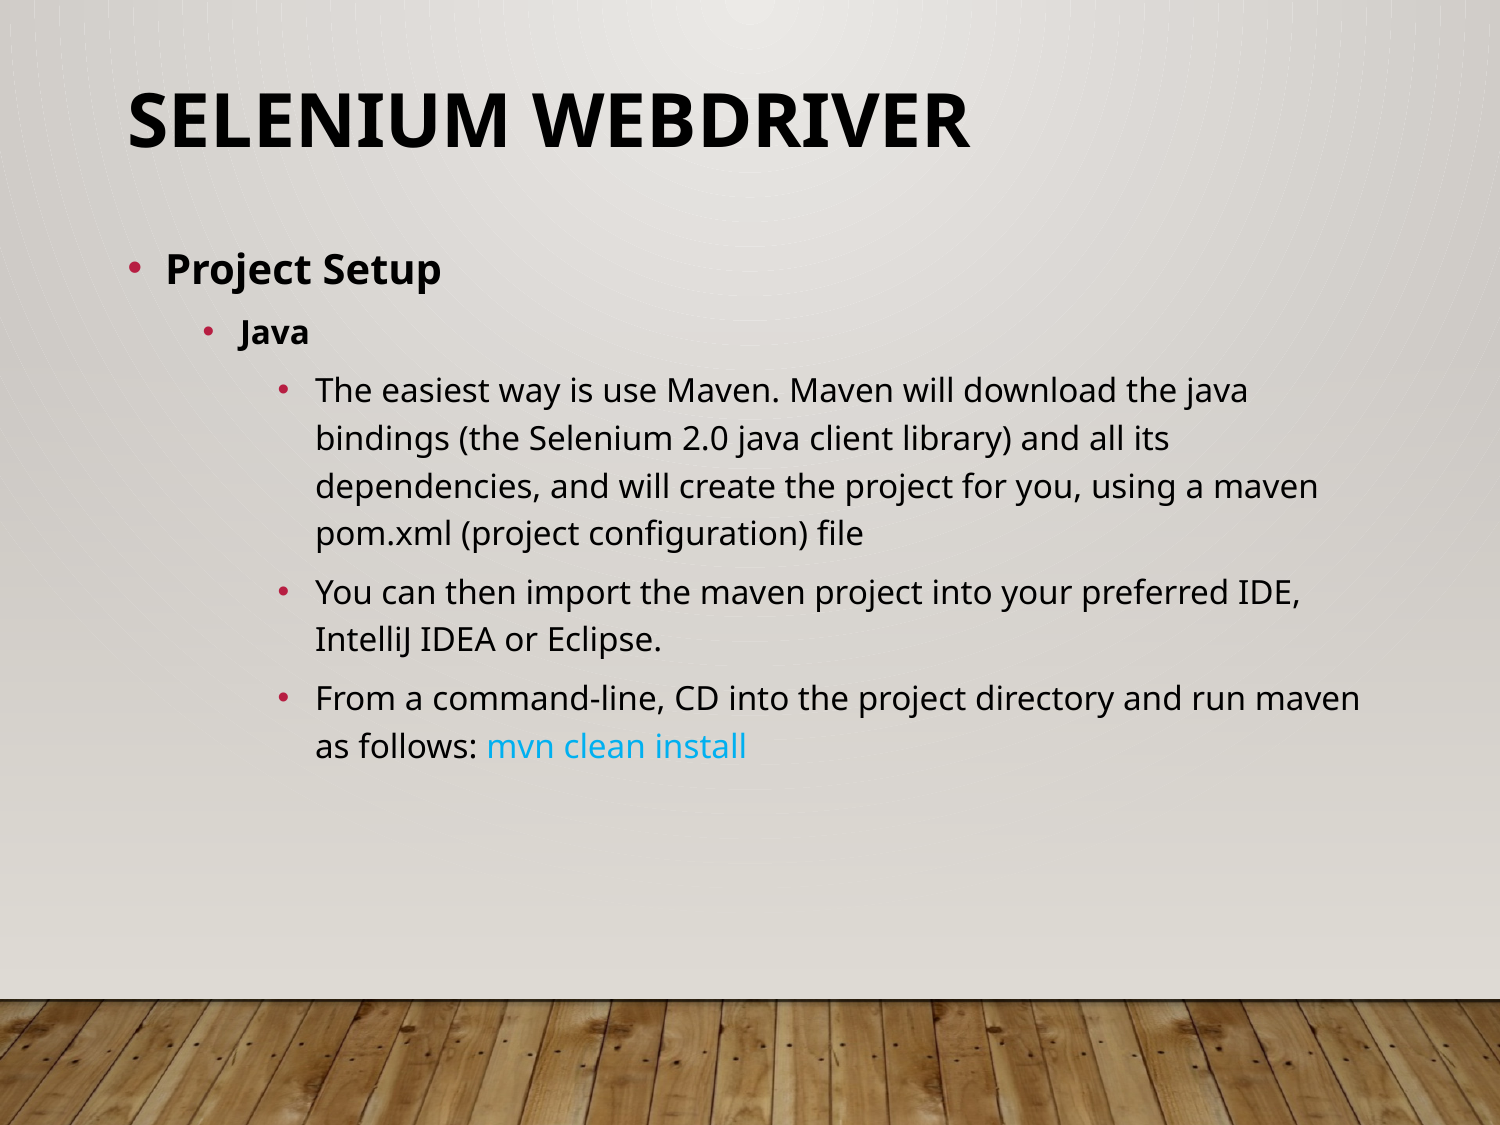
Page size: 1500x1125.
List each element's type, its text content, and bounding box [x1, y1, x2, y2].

title Selenium WebDriver [112, 75, 1191, 175]
list Project Setup Java The easiest way is use Maven. Maven will download the java bindings (the Selenium 2.0 java client library) and all its dependencies, and will create the project for you, using a maven pom.xml (project configuration) file You can then import the maven project into your preferred IDE, IntelliJ IDEA or Eclipse. From a command-line, CD into the project directory and run maven as follows: mvn clean install [112, 224, 1388, 781]
picture [0, 999, 1500, 1125]
